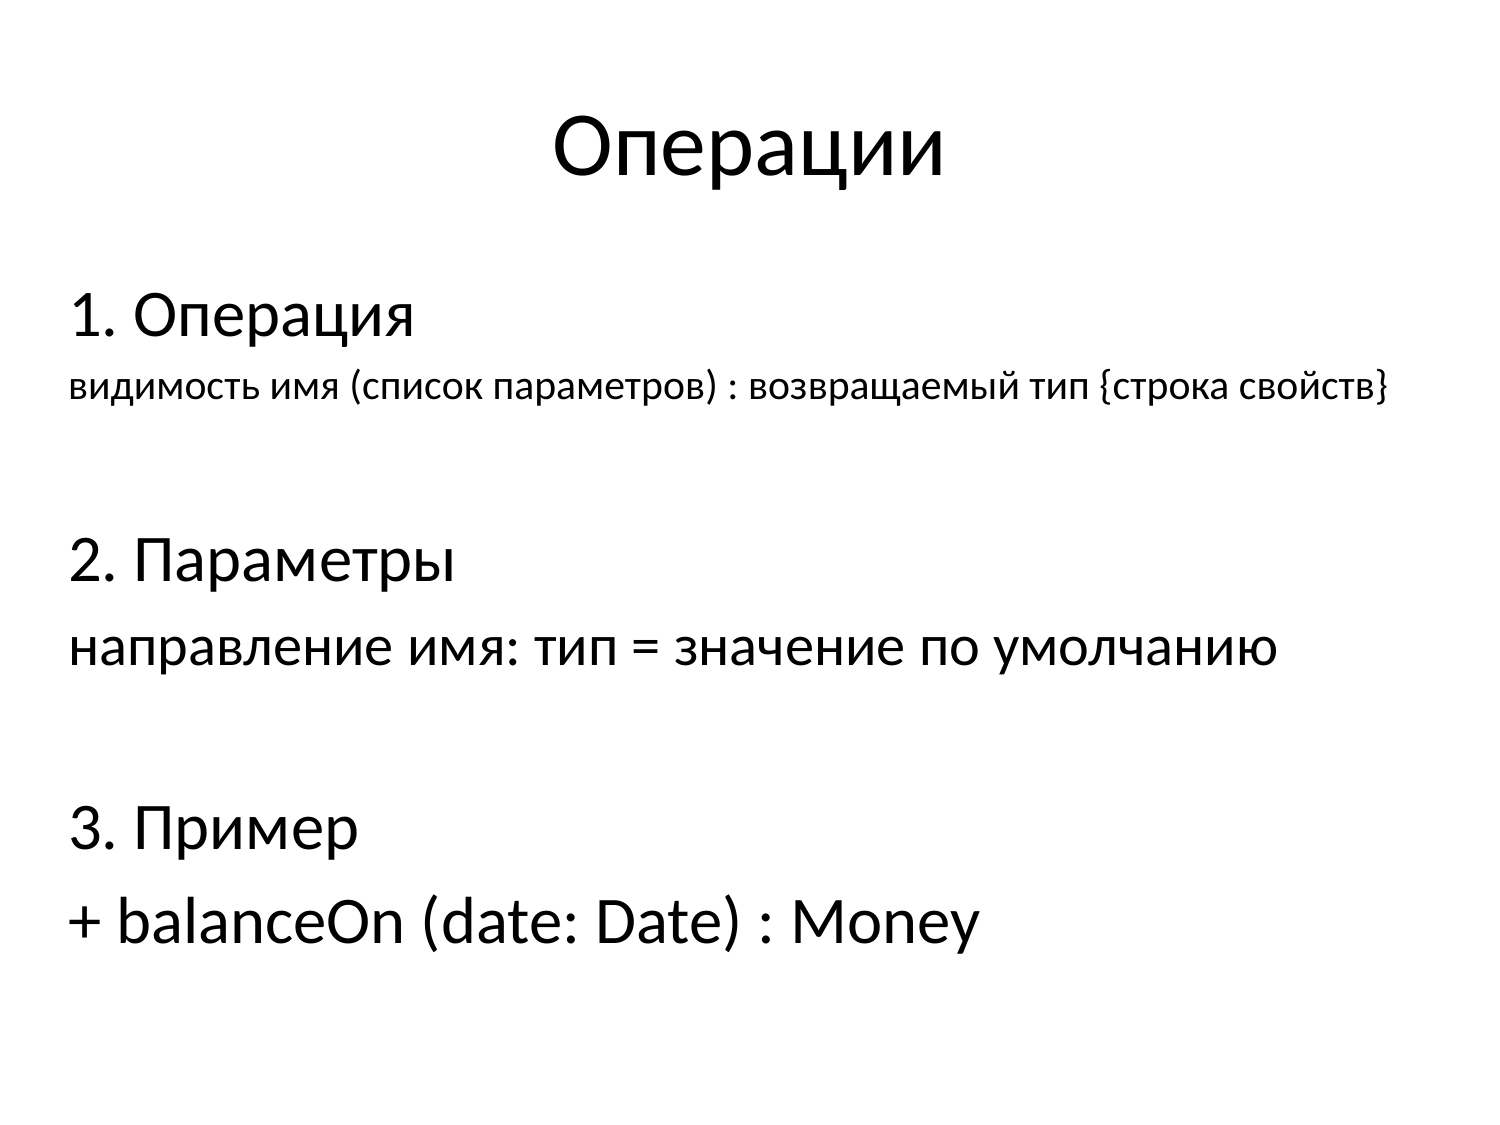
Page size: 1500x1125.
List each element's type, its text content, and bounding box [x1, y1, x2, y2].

list 1. Операция видимость имя (список параметров) : возвращаемый тип {строка свойств} 2. Параметры направление имя: тип = значение по умолчанию 3. Пример + balanceOn (date: Date) : Money [53, 262, 1459, 1005]
title Операции [75, 45, 1425, 233]
